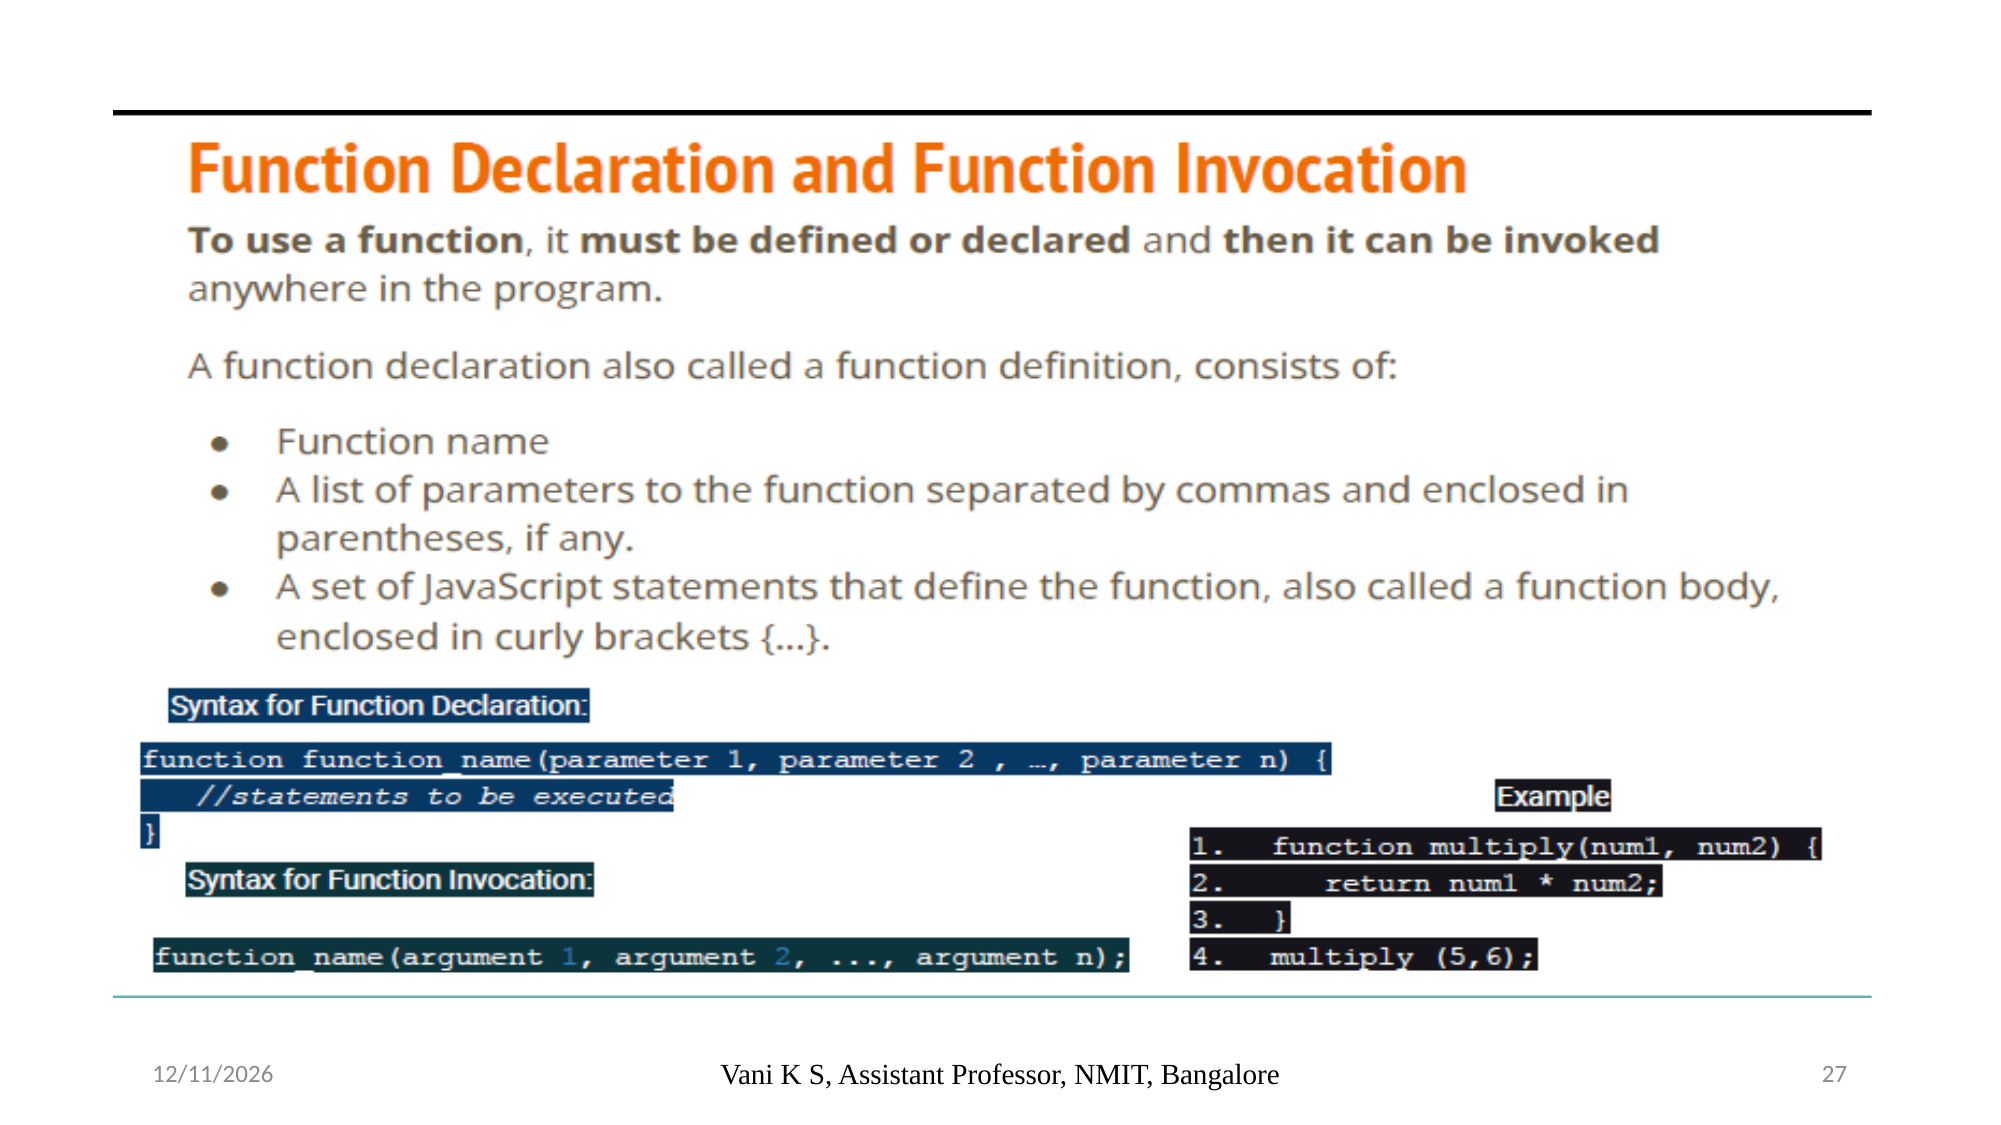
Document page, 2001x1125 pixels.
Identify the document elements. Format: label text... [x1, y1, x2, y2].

footer Vani K S, Assistant Professor, NMIT, Bangalore [662, 1042, 1338, 1103]
slide_number 27 [1412, 1042, 1863, 1103]
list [113, 110, 1872, 998]
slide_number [137, 1042, 588, 1103]
